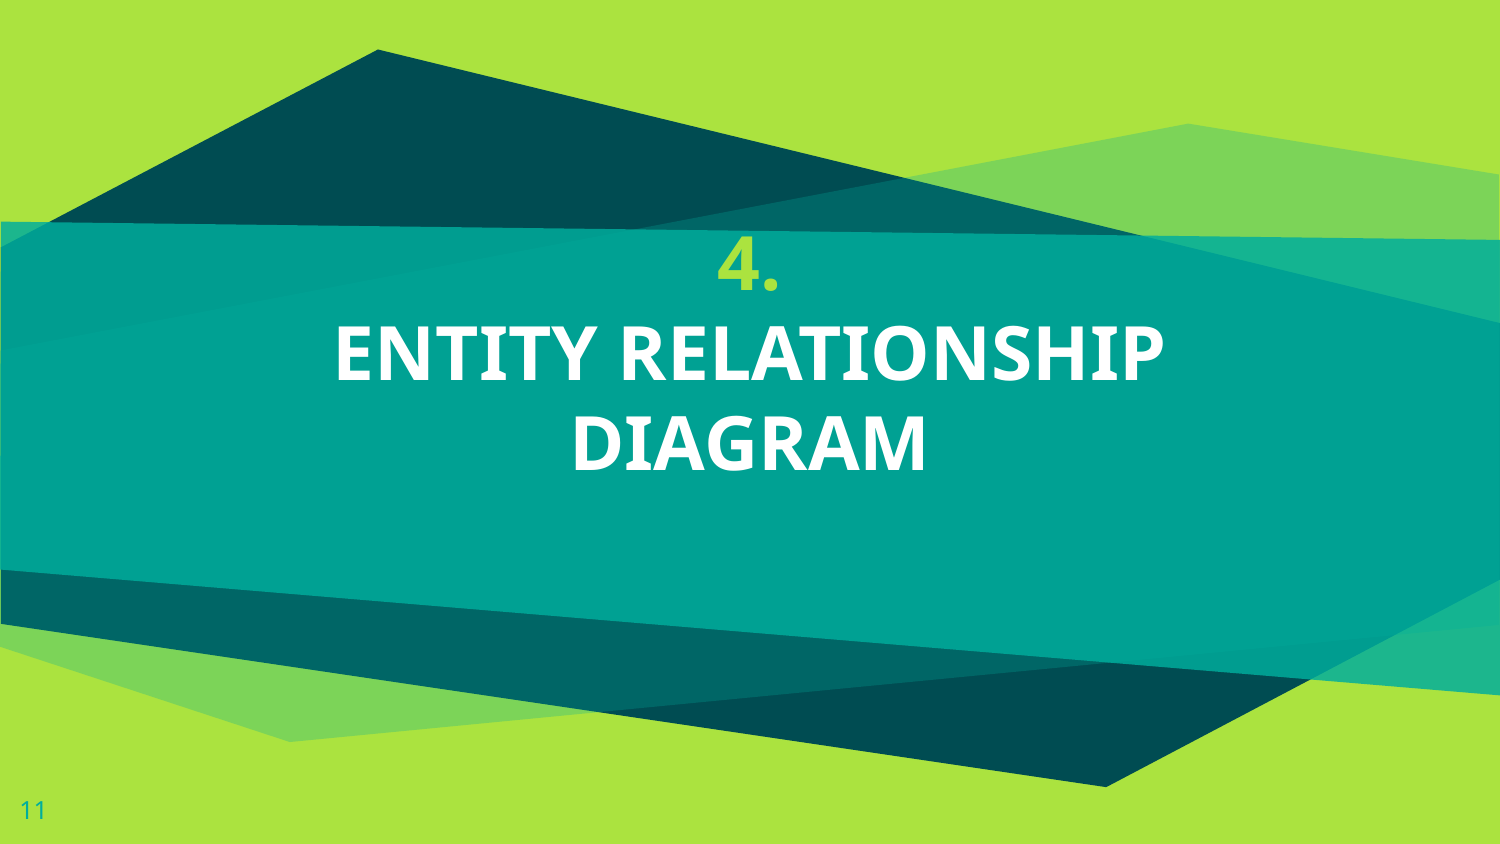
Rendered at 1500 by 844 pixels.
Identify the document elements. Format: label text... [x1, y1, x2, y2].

slide_number ‹#› [4, 779, 95, 844]
title 4. ENTITY RELATIONSHIP DIAGRAM [297, 208, 1203, 500]
